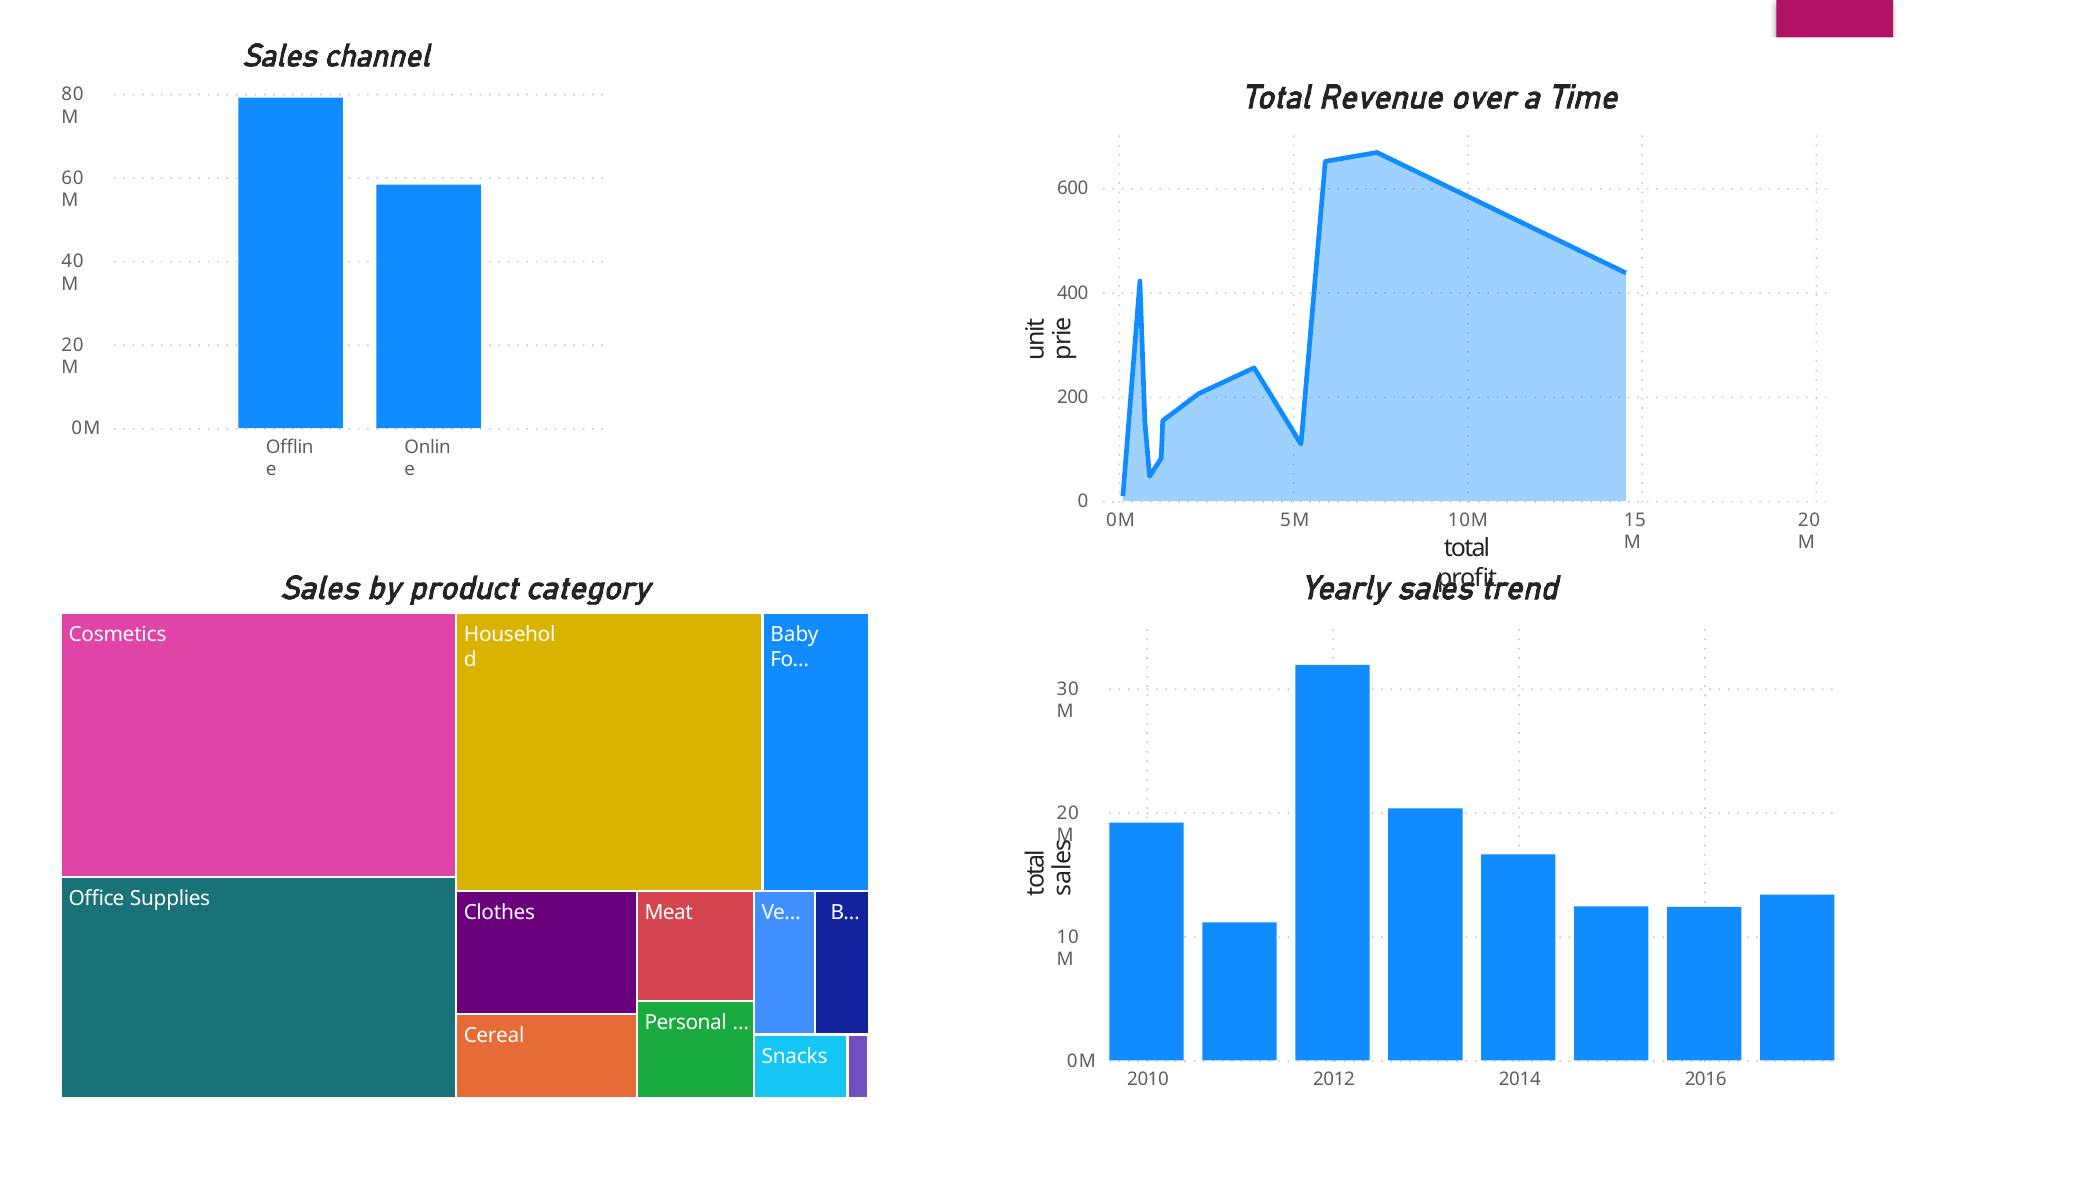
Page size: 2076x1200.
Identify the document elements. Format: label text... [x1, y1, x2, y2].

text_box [1193, 922, 1280, 1063]
text_box 15M [1621, 505, 1663, 553]
text_box total sales [1022, 788, 1052, 899]
picture [1246, 84, 1618, 109]
text_box 2010 [1125, 1064, 1170, 1090]
text_box 600 [1055, 173, 1090, 199]
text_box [1755, 894, 1835, 1063]
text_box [1120, 149, 1629, 502]
text_box 40M [59, 246, 101, 294]
text_box 2012 [1310, 1064, 1356, 1090]
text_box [1112, 144, 1630, 503]
text_box [37, 37, 2038, 1163]
text_box [1481, 854, 1556, 1061]
text_box 0M [1103, 505, 1136, 530]
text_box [59, 574, 871, 1100]
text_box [1380, 808, 1468, 1063]
text_box 0M [69, 414, 101, 439]
text_box 80M [59, 79, 101, 127]
text_box 0 [1075, 486, 1090, 512]
text_box 20M [1795, 505, 1838, 553]
text_box 200 [1055, 382, 1090, 408]
text_box unit prie [1022, 274, 1052, 363]
text_box [1295, 664, 1370, 1061]
text_box 10M [1054, 922, 1096, 970]
text_box [376, 184, 481, 429]
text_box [1568, 906, 1655, 1063]
text_box Offline [263, 432, 324, 480]
text_box [1109, 822, 1184, 1061]
text_box 0M [1064, 1046, 1096, 1071]
text_box 5M [1278, 512, 1310, 530]
text_box [1667, 906, 1742, 1061]
text_box 20M [59, 330, 101, 378]
text_box 30M [1054, 674, 1096, 722]
text_box 2014 [1496, 1064, 1542, 1090]
text_box 60M [59, 163, 101, 211]
text_box 10M total profit [1412, 512, 1522, 573]
text_box 20M [1054, 798, 1096, 846]
picture [1306, 575, 1562, 605]
text_box 400 [1055, 278, 1090, 303]
text_box Online [402, 432, 461, 480]
text_box [238, 97, 343, 429]
picture [243, 43, 432, 67]
text_box 2016 [1682, 1064, 1728, 1090]
